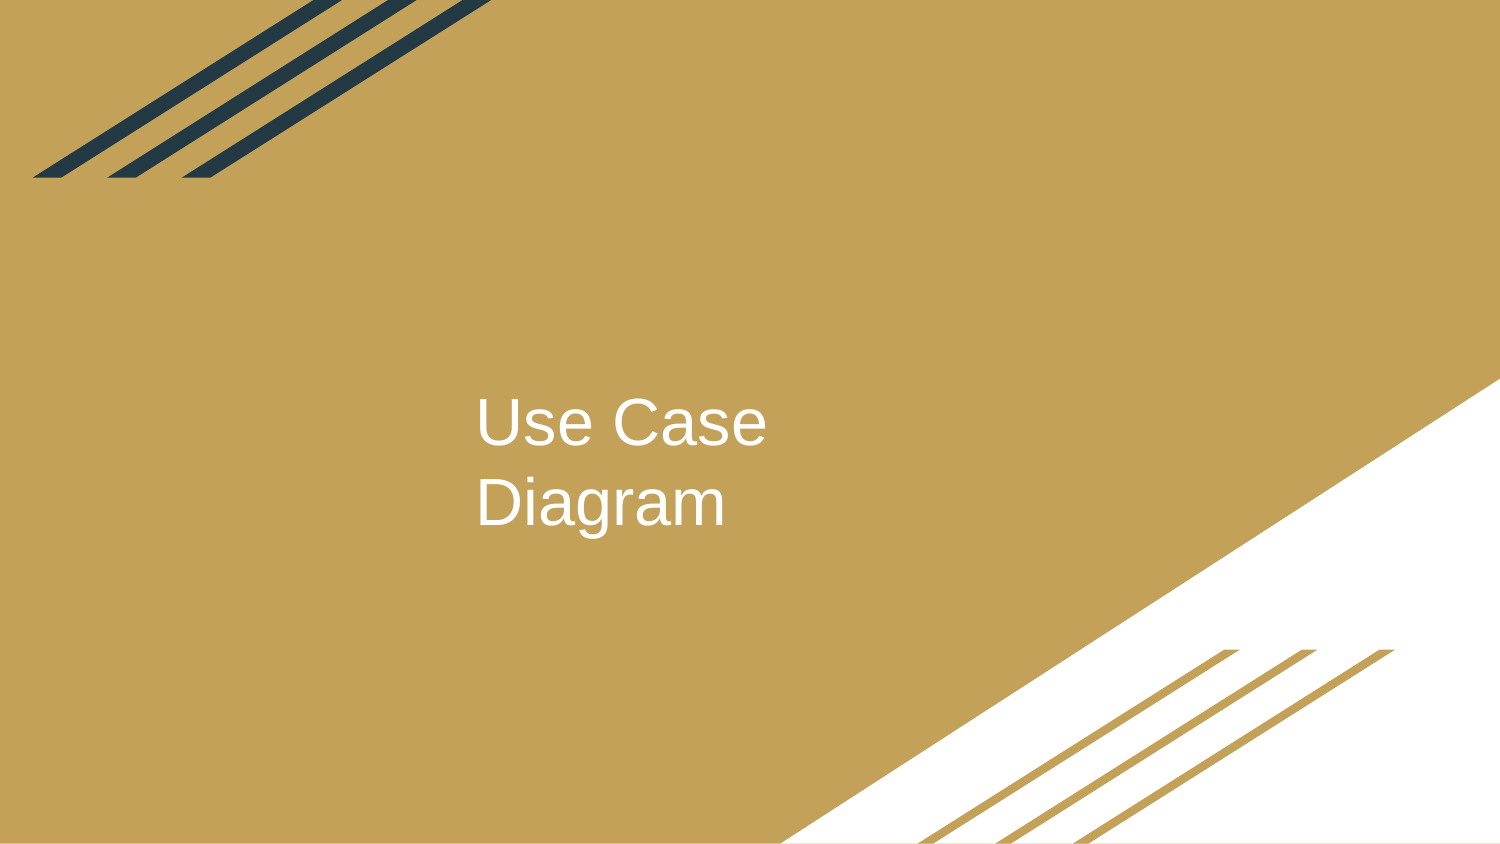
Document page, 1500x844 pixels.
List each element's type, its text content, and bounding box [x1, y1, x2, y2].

text_box [780, 378, 1500, 844]
title Use Case Diagram [473, 376, 1029, 539]
text_box [995, 649, 1318, 844]
text_box [107, 0, 417, 178]
text_box [1072, 649, 1396, 844]
text_box [32, 0, 343, 178]
text_box [181, 0, 492, 178]
text_box [917, 649, 1240, 844]
